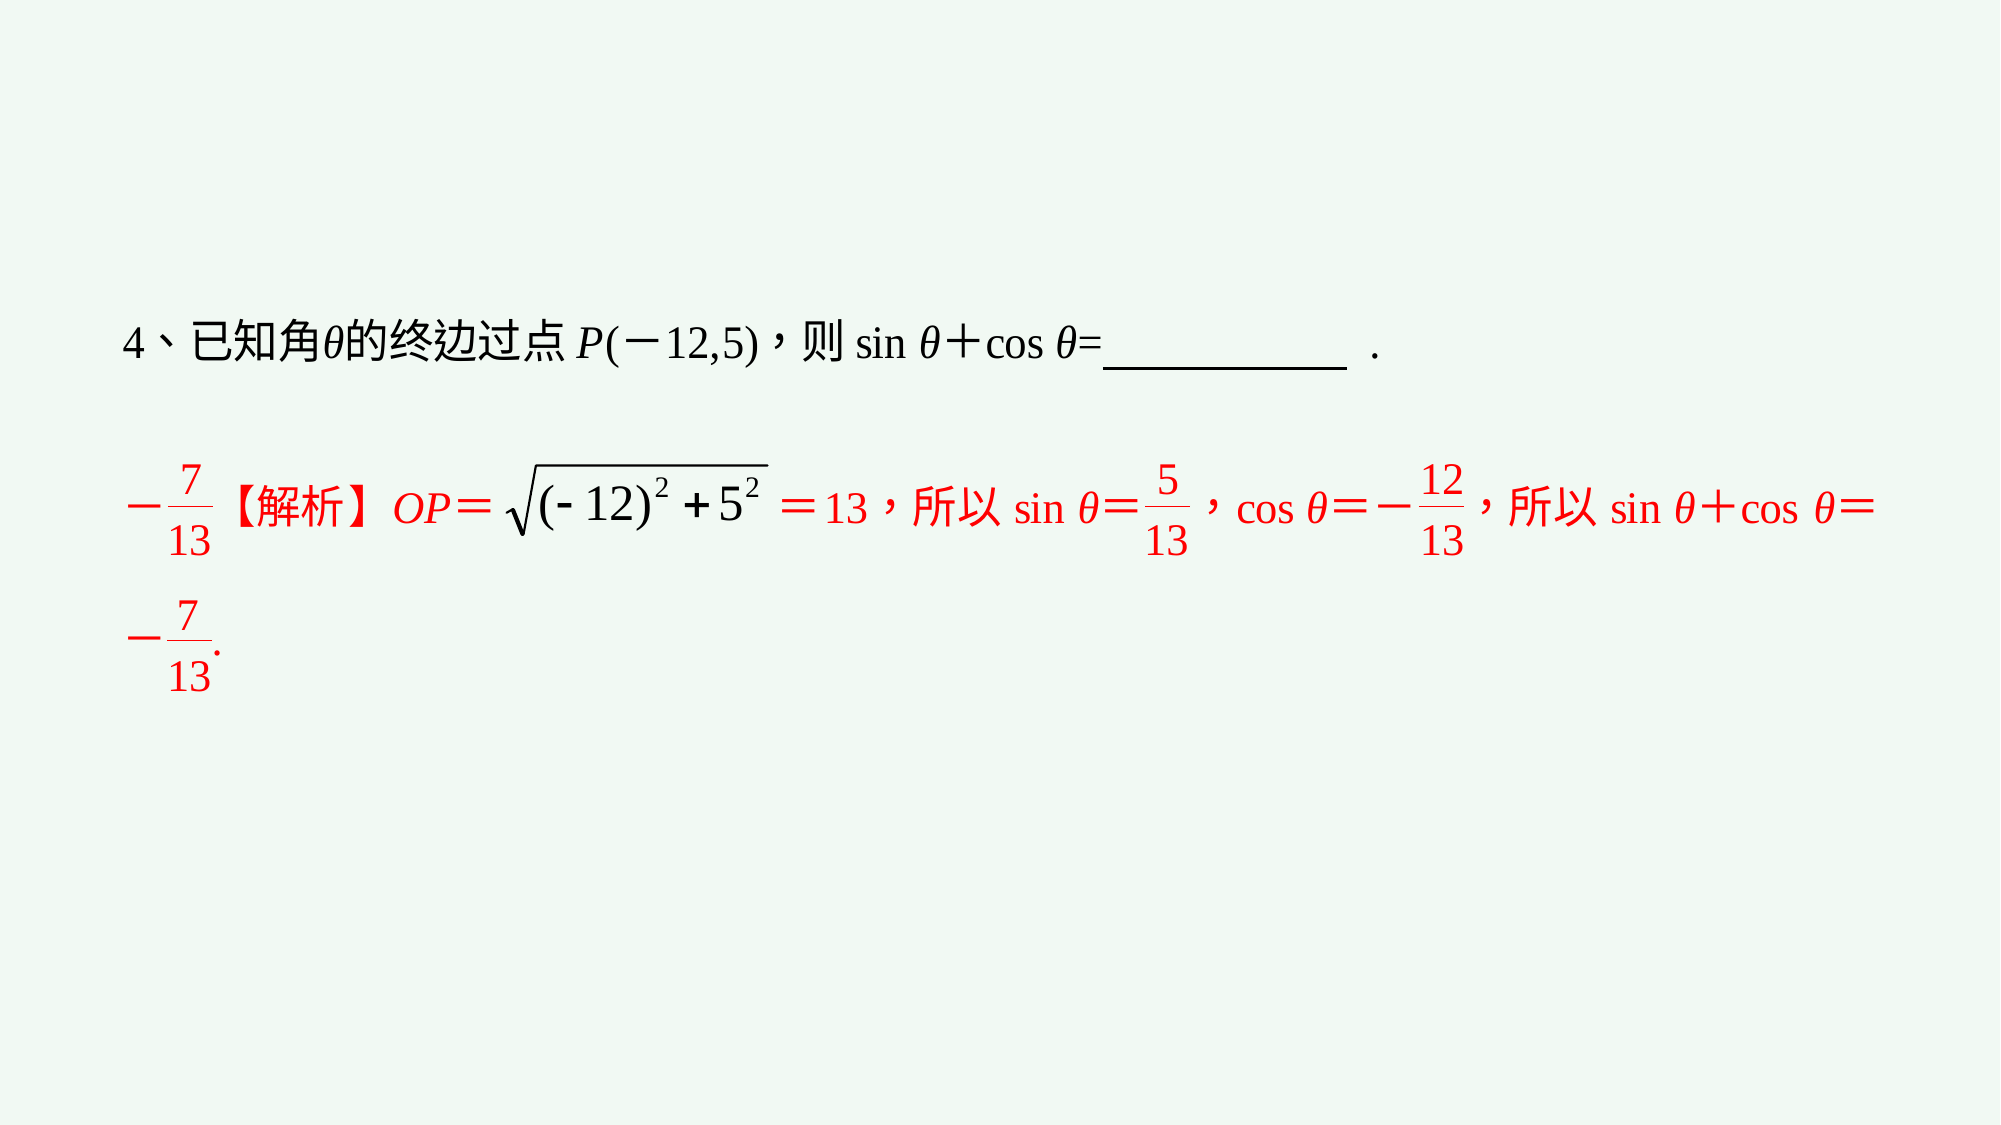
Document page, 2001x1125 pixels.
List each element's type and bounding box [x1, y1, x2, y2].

text_box [122, 442, 1881, 714]
text_box [122, 308, 1881, 379]
